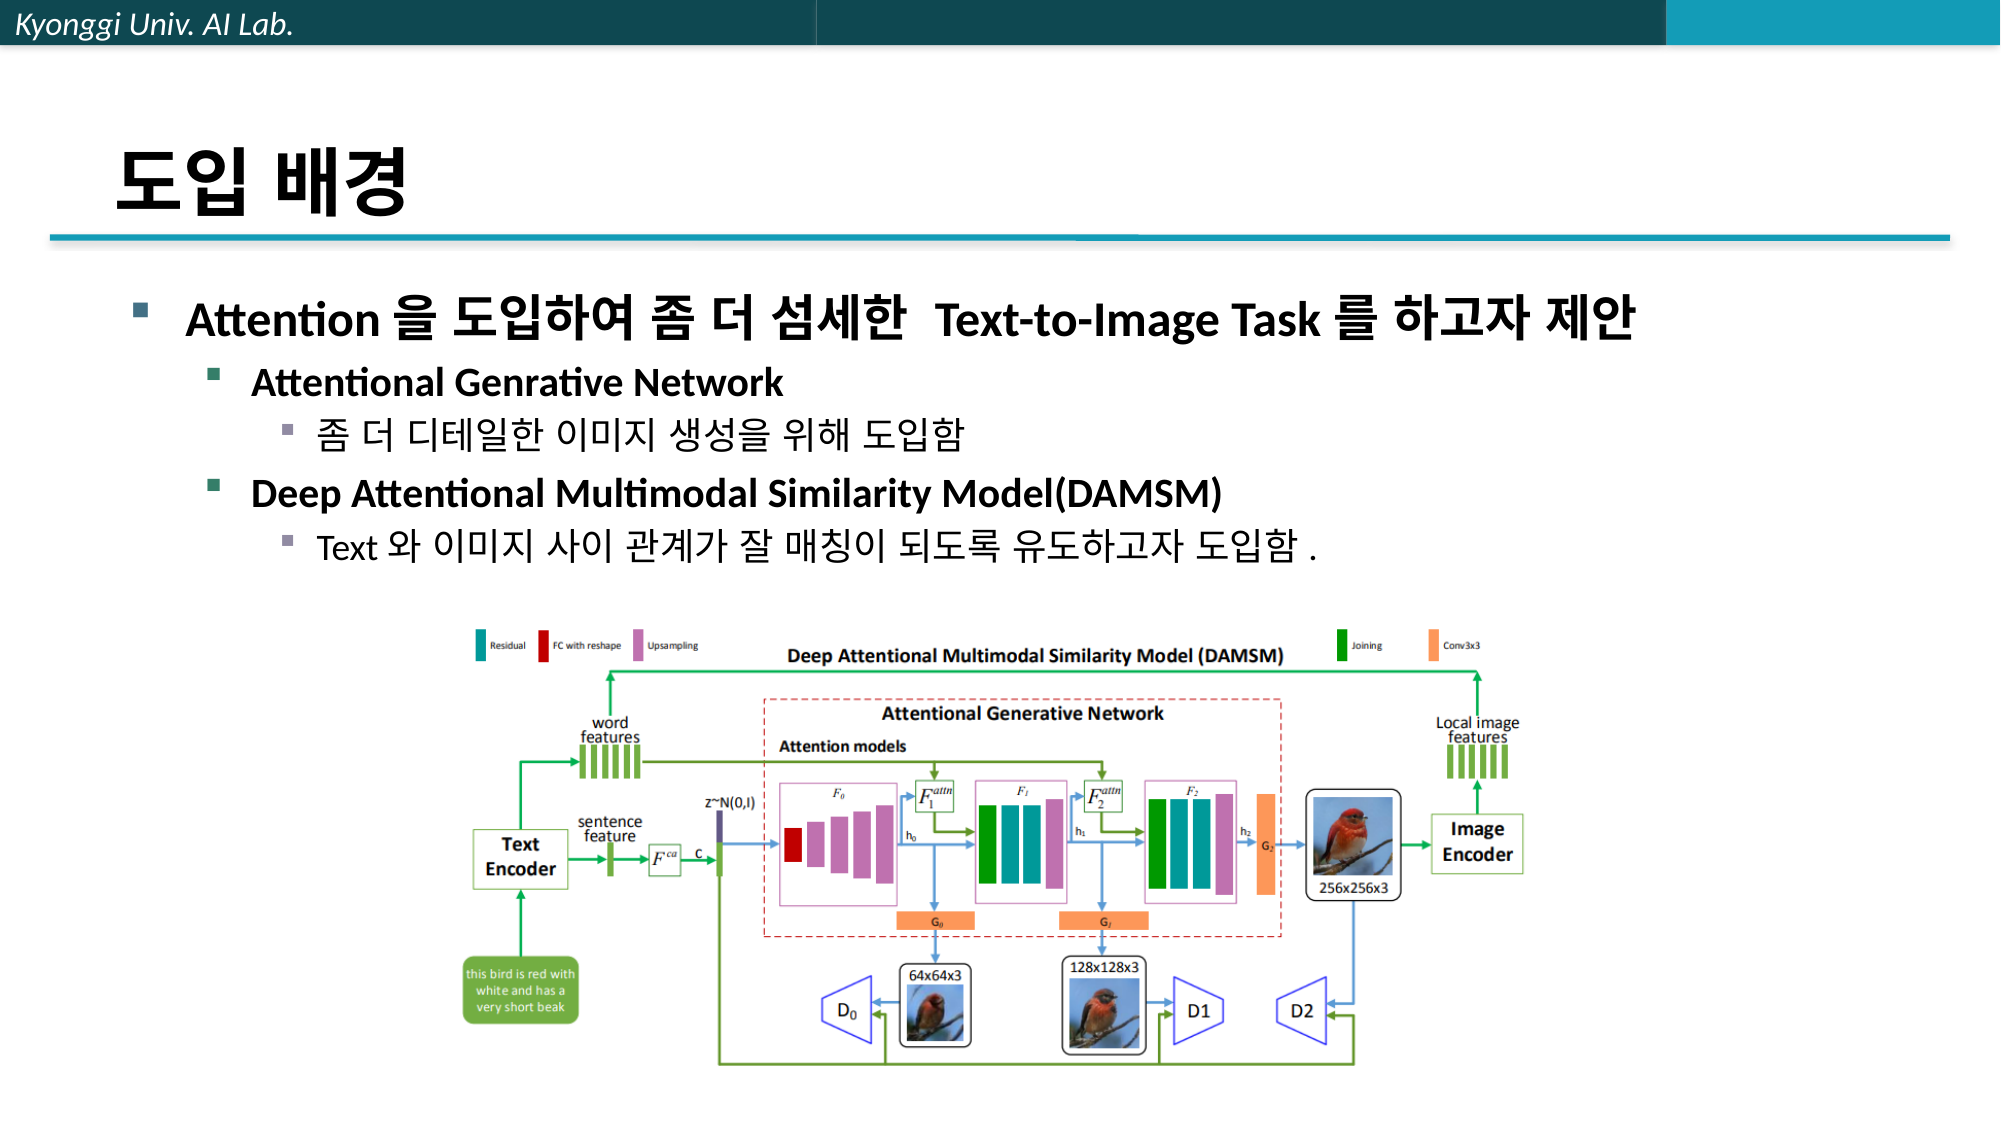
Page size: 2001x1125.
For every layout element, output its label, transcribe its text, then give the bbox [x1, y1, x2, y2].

list Attention을 도입하여 좀 더 섬세한 Text-to-Image Task를 하고자 제안 Attentional Genrative Network 좀 더 디테일한 이미지 생성을 위해 도입함 Deep Attentional Multimodal Similarity Model(DAMSM) Text와 이미지 사이 관계가 잘 매칭이 되도록 유도하고자 도입함. [114, 278, 1915, 1092]
picture [452, 619, 1548, 1072]
title 도입 배경 [99, 45, 1900, 233]
